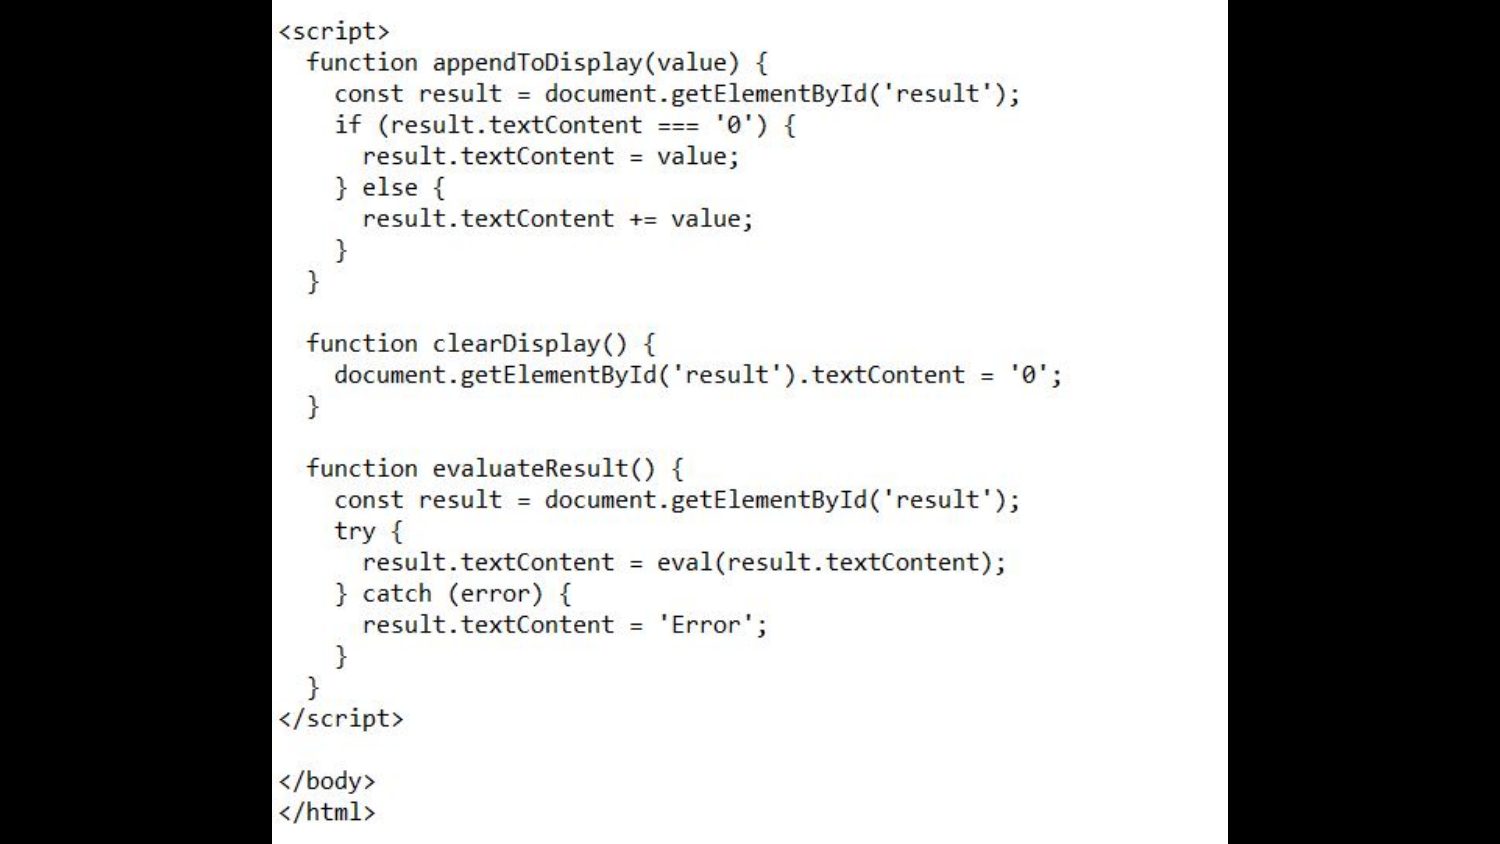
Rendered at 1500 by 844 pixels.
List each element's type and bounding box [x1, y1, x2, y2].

picture [271, 0, 1229, 844]
